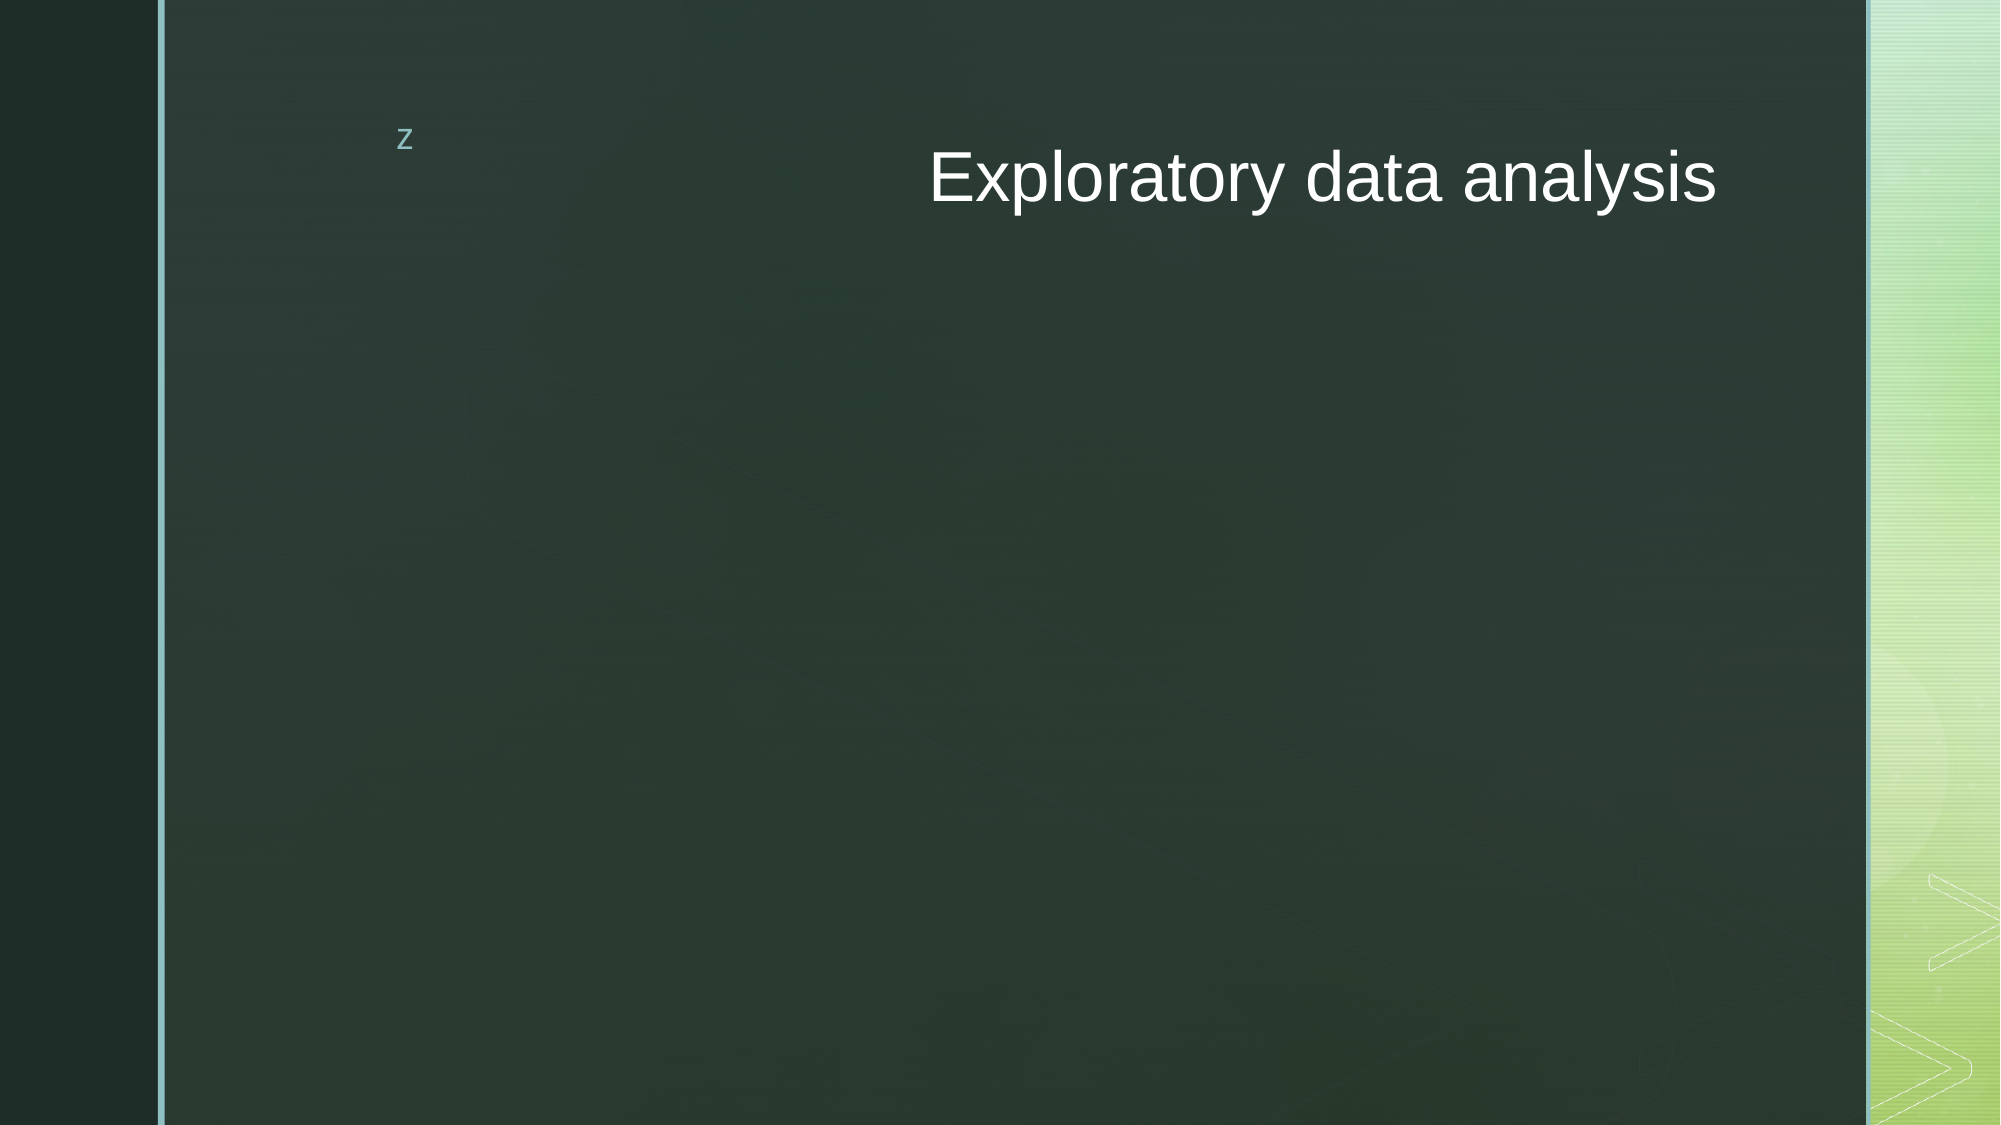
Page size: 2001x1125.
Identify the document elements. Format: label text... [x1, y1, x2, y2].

title Exploratory data analysis [428, 132, 1734, 310]
picture [1871, 0, 2001, 1125]
